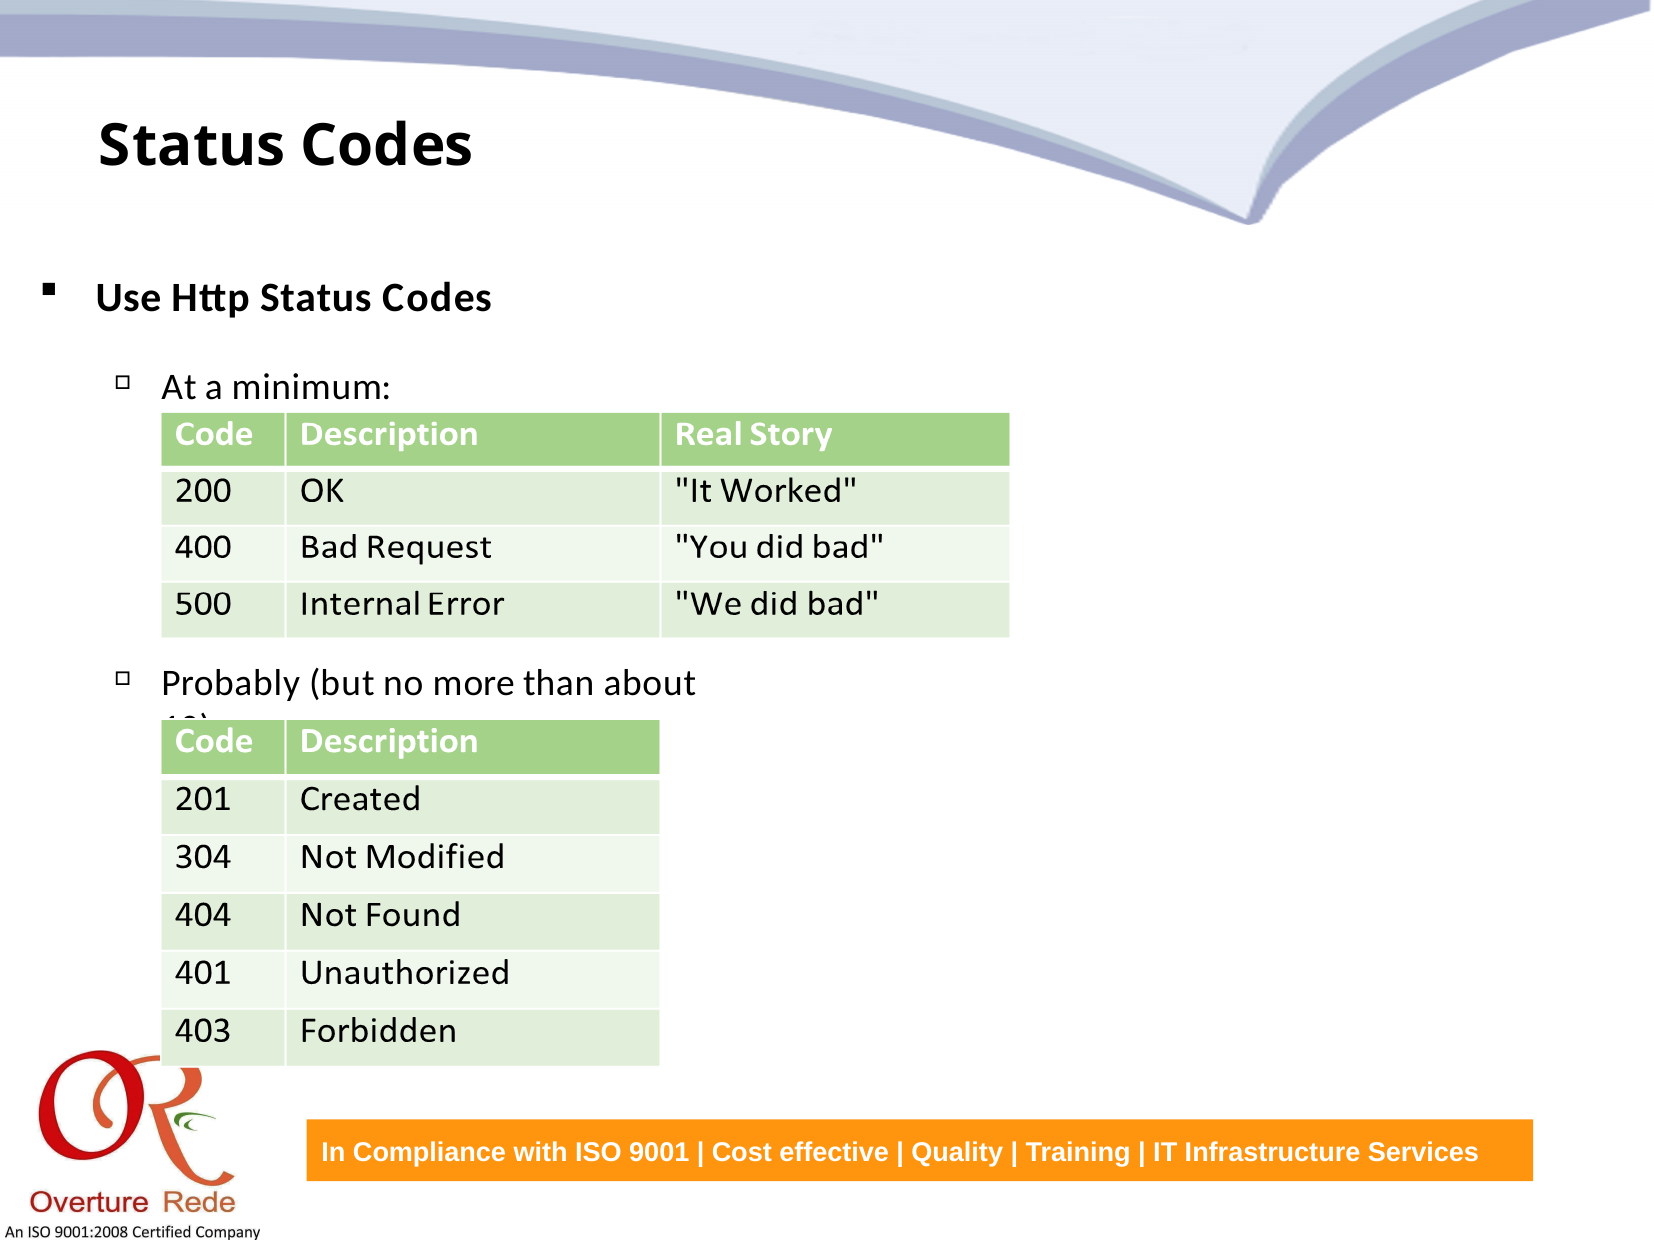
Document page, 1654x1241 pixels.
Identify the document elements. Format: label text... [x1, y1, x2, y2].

text_box Probably (but no more than about 10): [112, 658, 764, 749]
picture [160, 400, 1011, 645]
text_box Use Http Status Codes At a minimum: [37, 269, 497, 408]
picture [0, 0, 1654, 225]
picture [5, 706, 661, 1240]
text_box Status Codes [6, 107, 527, 178]
